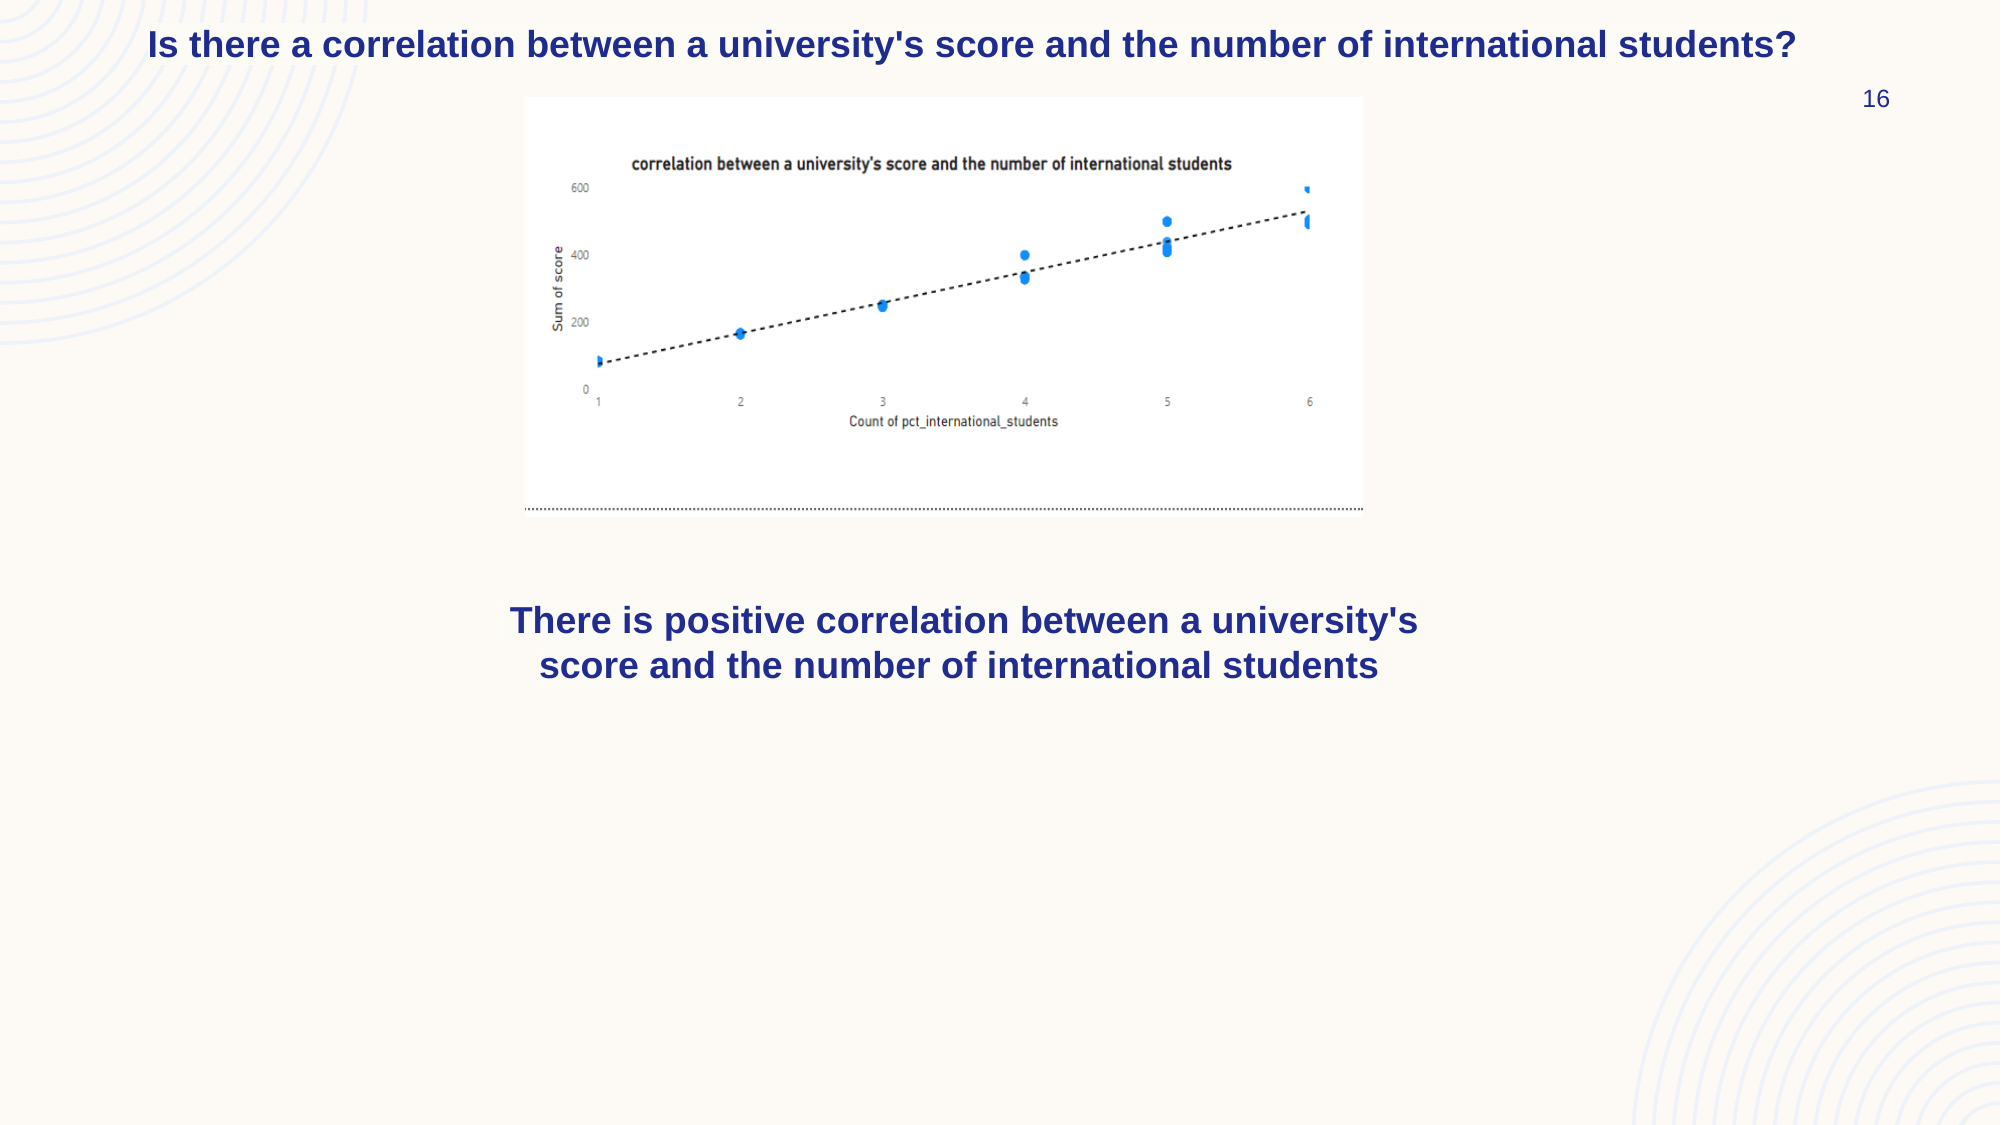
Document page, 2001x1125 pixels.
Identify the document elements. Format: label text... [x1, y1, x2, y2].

slide_number 16 [1795, 75, 1958, 120]
text_box There is positive correlation between a university's score and the number of international students [459, 589, 1460, 694]
picture [525, 97, 1363, 517]
footer Is there a correlation between a university's score and the number of international students? [132, 34, 1840, 80]
